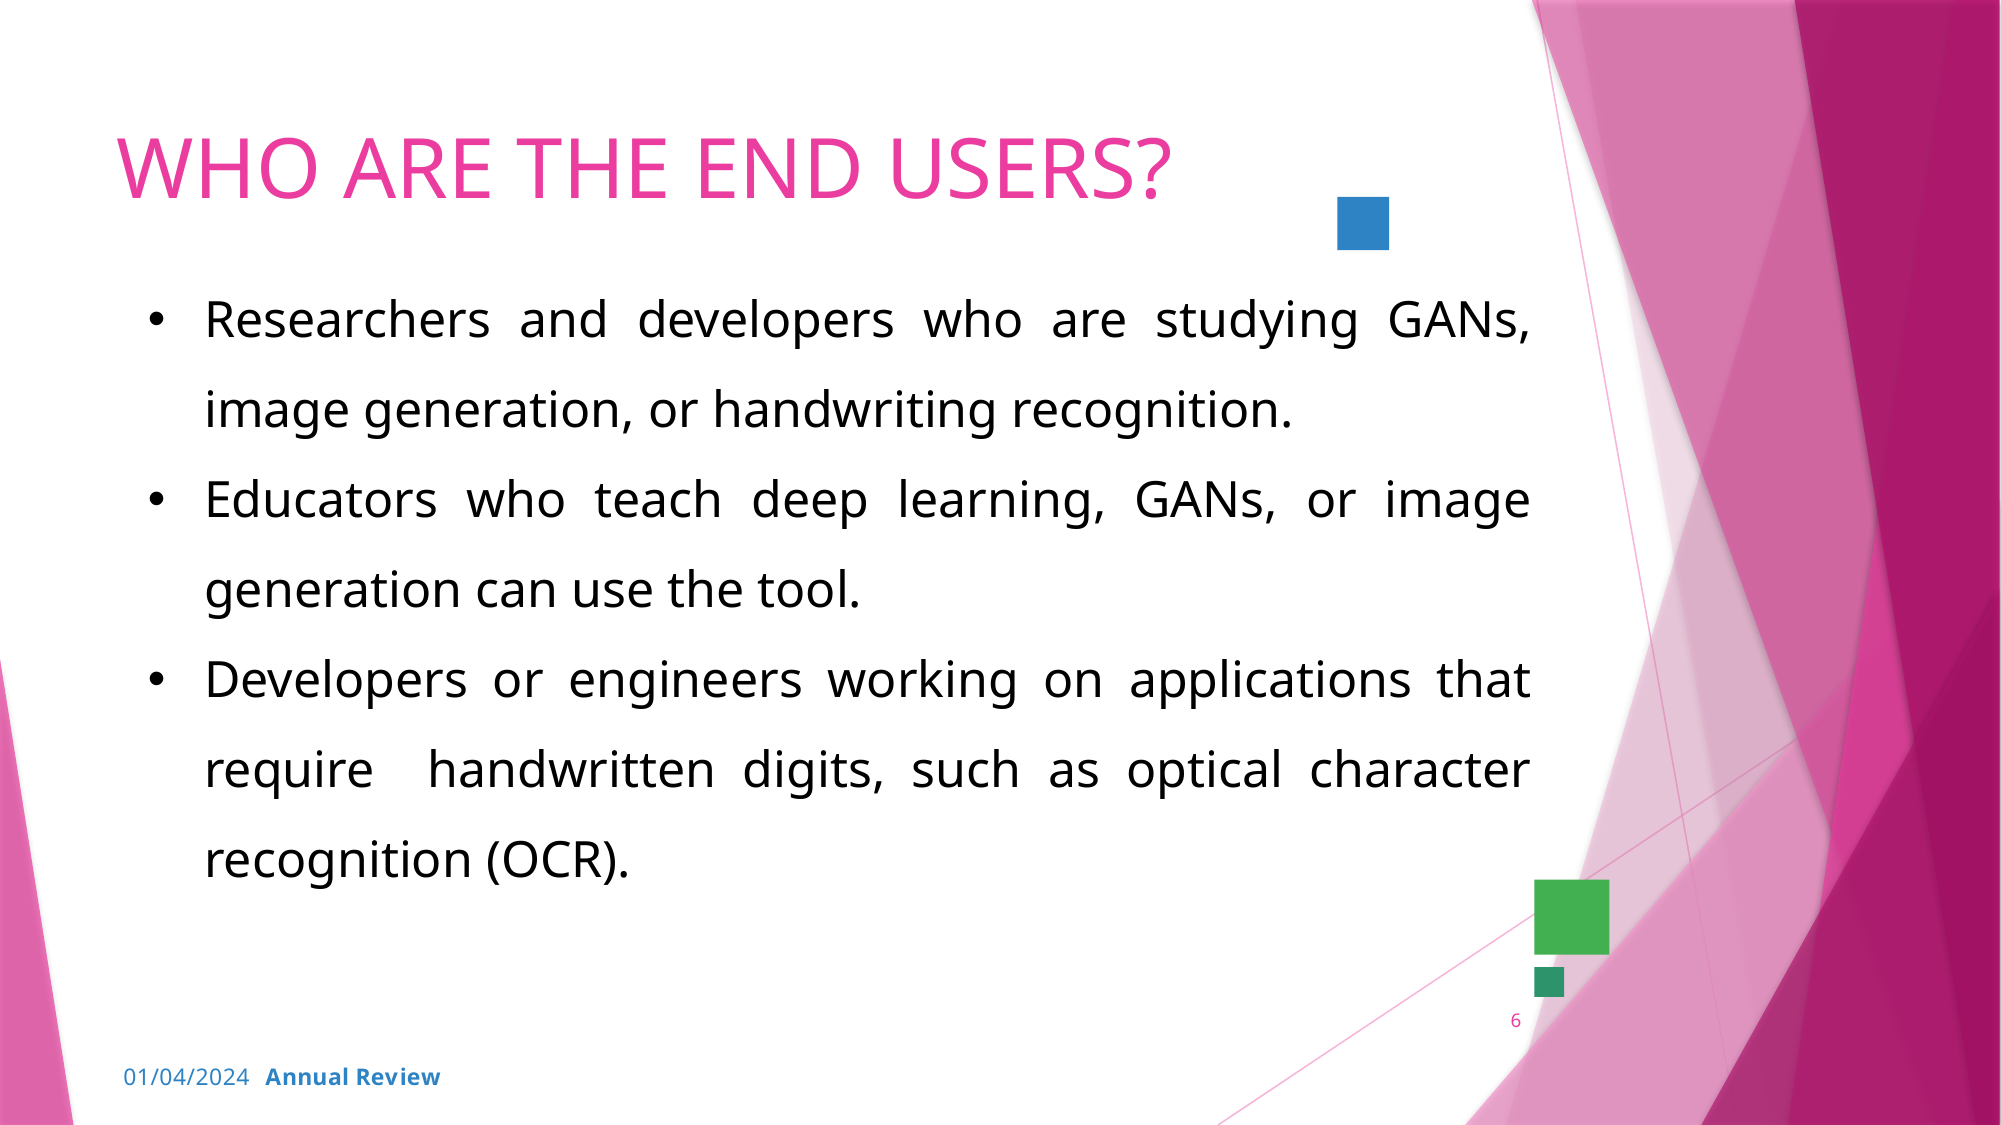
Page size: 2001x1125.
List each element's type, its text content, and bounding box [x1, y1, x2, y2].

picture [118, 1011, 478, 1093]
text_box [1337, 196, 1390, 250]
text_box [1534, 879, 1610, 955]
slide_number 6 [1409, 896, 1522, 1125]
text_box [1534, 967, 1565, 997]
text_box Researchers and developers who are studying GANs, image generation, or handwriting recognition. Educators who teach deep learning, GANs, or image generation can use the tool. Developers or engineers working on applications that require handwritten digits, such as optical character recognition (OCR). [133, 250, 1548, 896]
title WHO ARE THE END USERS? [114, 112, 1200, 304]
